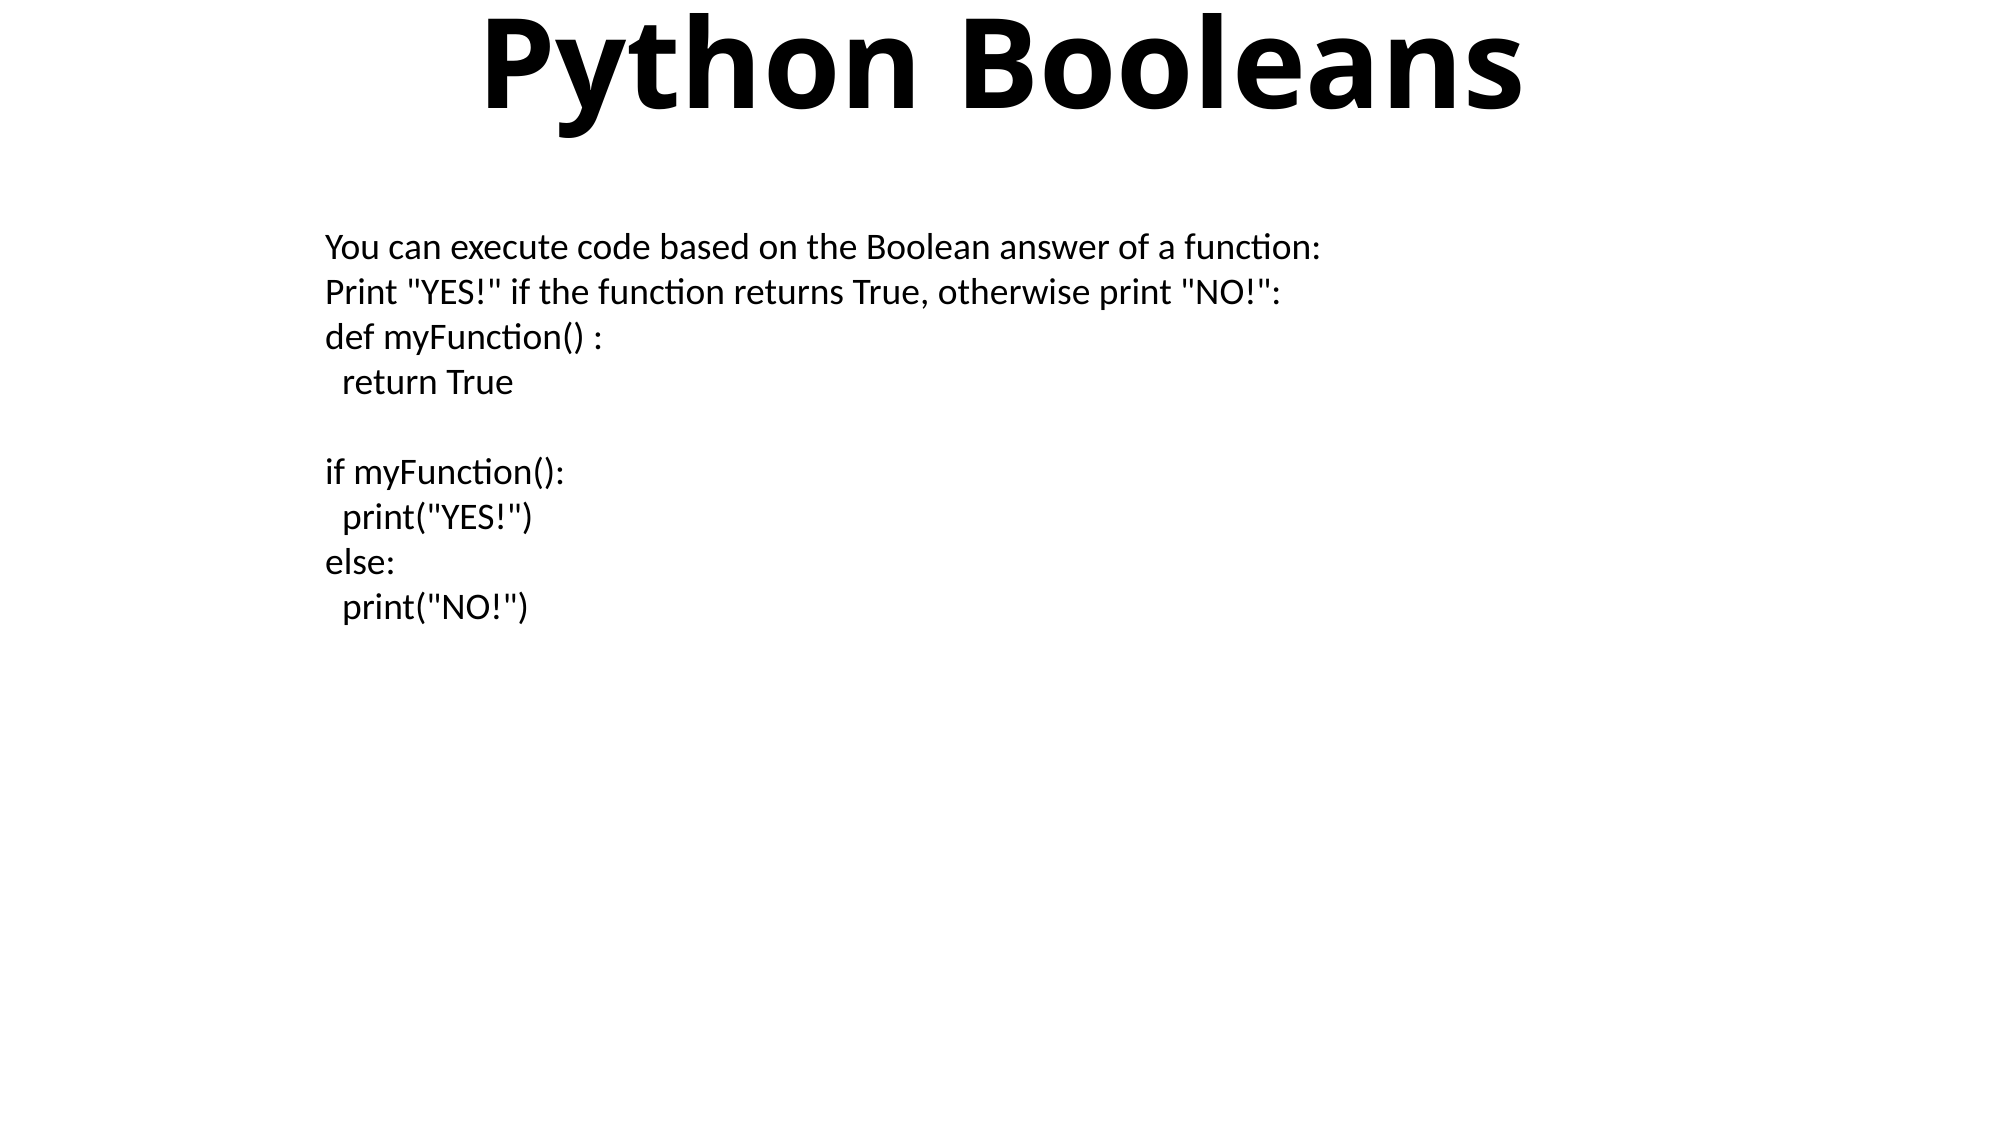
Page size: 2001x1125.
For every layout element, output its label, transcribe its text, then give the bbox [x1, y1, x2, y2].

title Python Booleans [260, 0, 1744, 144]
subtitle You can execute code based on the Boolean answer of a function: Print "YES!" if the function returns True, otherwise print "NO!": def myFunction() : return True if myFunction(): print("YES!") else: print("NO!") [310, 112, 1471, 781]
